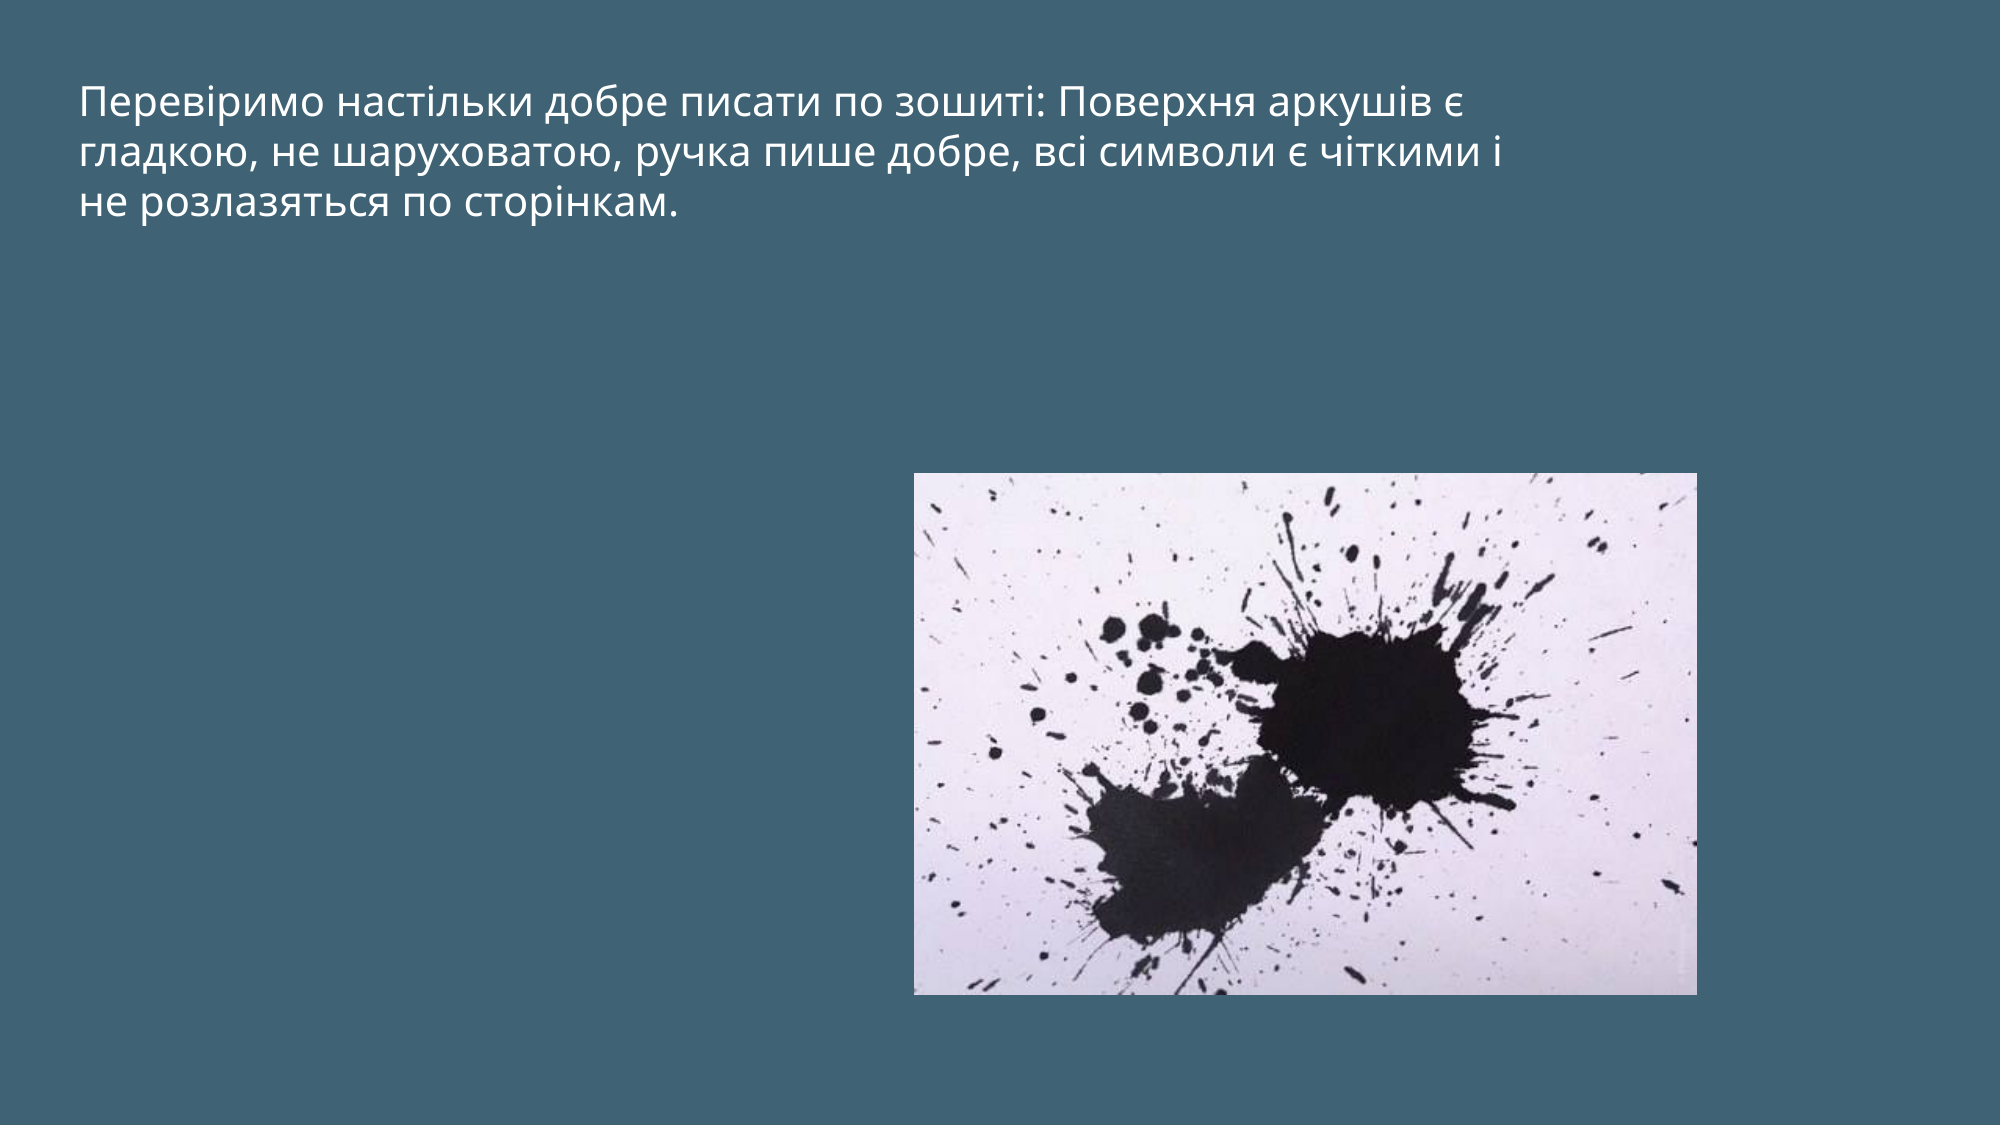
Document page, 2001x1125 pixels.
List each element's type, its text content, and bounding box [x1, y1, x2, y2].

picture [914, 473, 1697, 995]
list Перевіримо настільки добре писати по зошиті: Поверхня аркушів є гладкою, не шаруховатою, ручка пише добре, всі символи є чіткими і не розлазяться по сторінкам. [63, 67, 1531, 756]
